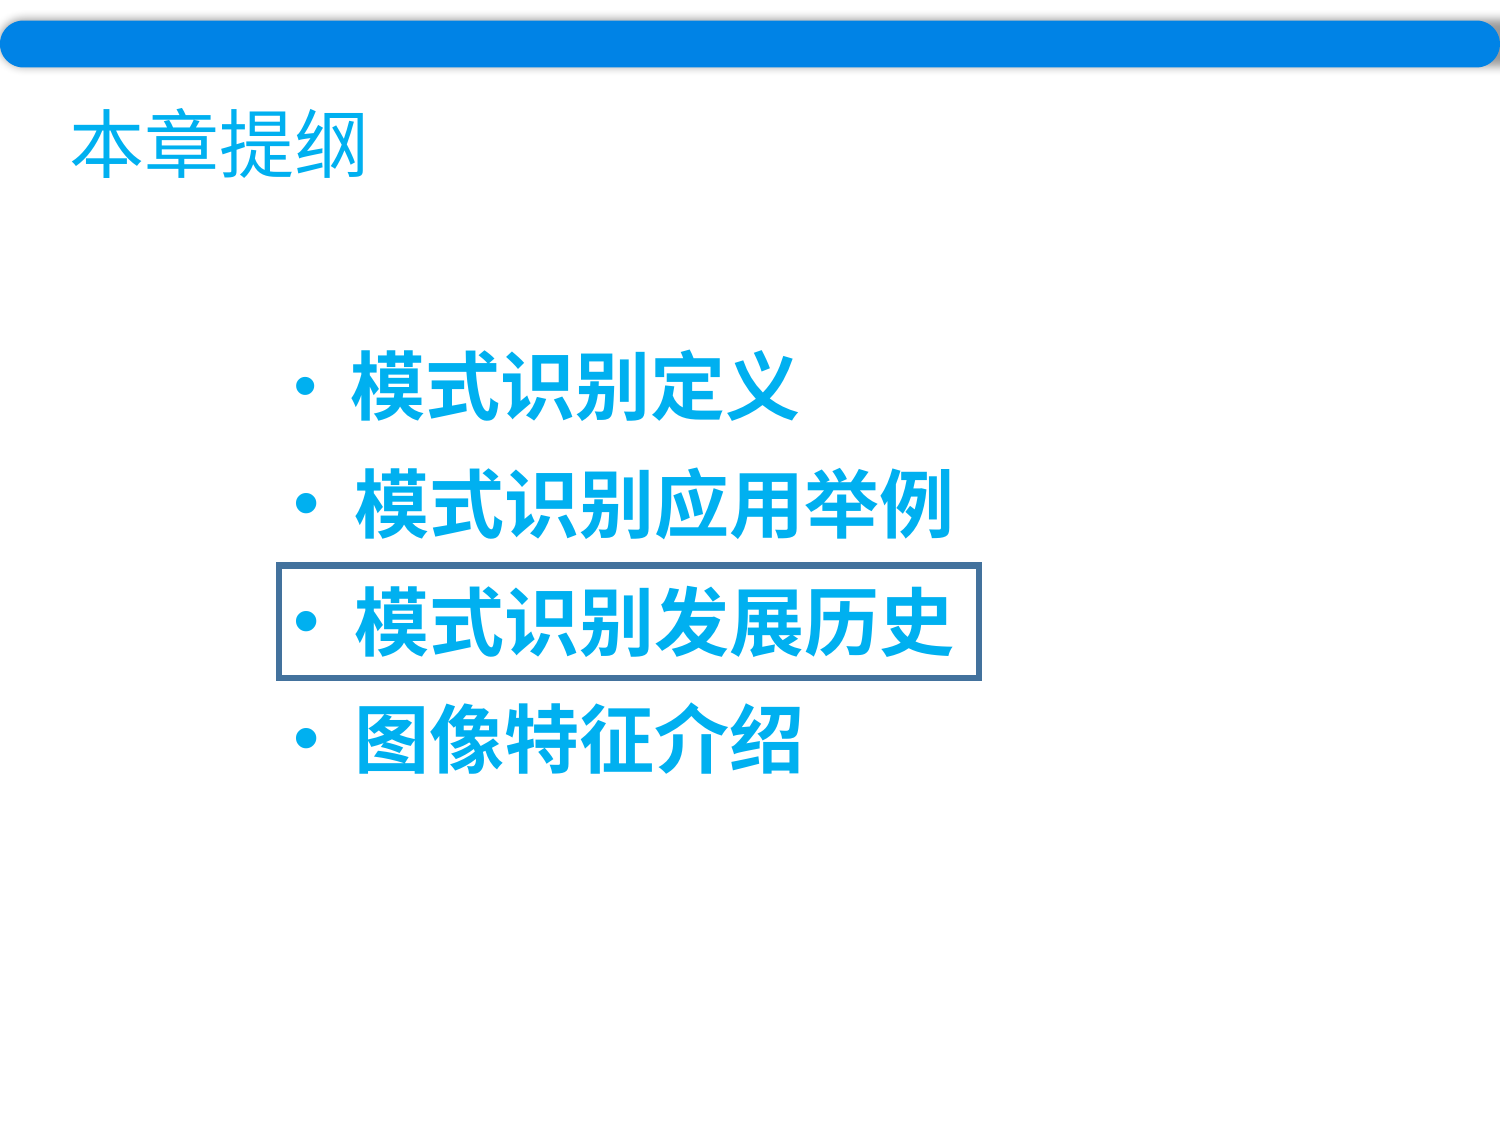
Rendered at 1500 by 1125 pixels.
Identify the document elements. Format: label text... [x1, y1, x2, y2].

text_box [278, 565, 980, 679]
text_box 模式识别定义 模式识别应用举例 模式识别发展历史 图像特征介绍 [279, 332, 1500, 1053]
text_box 本章提纲 [55, 90, 385, 286]
text_box [0, 19, 1500, 69]
